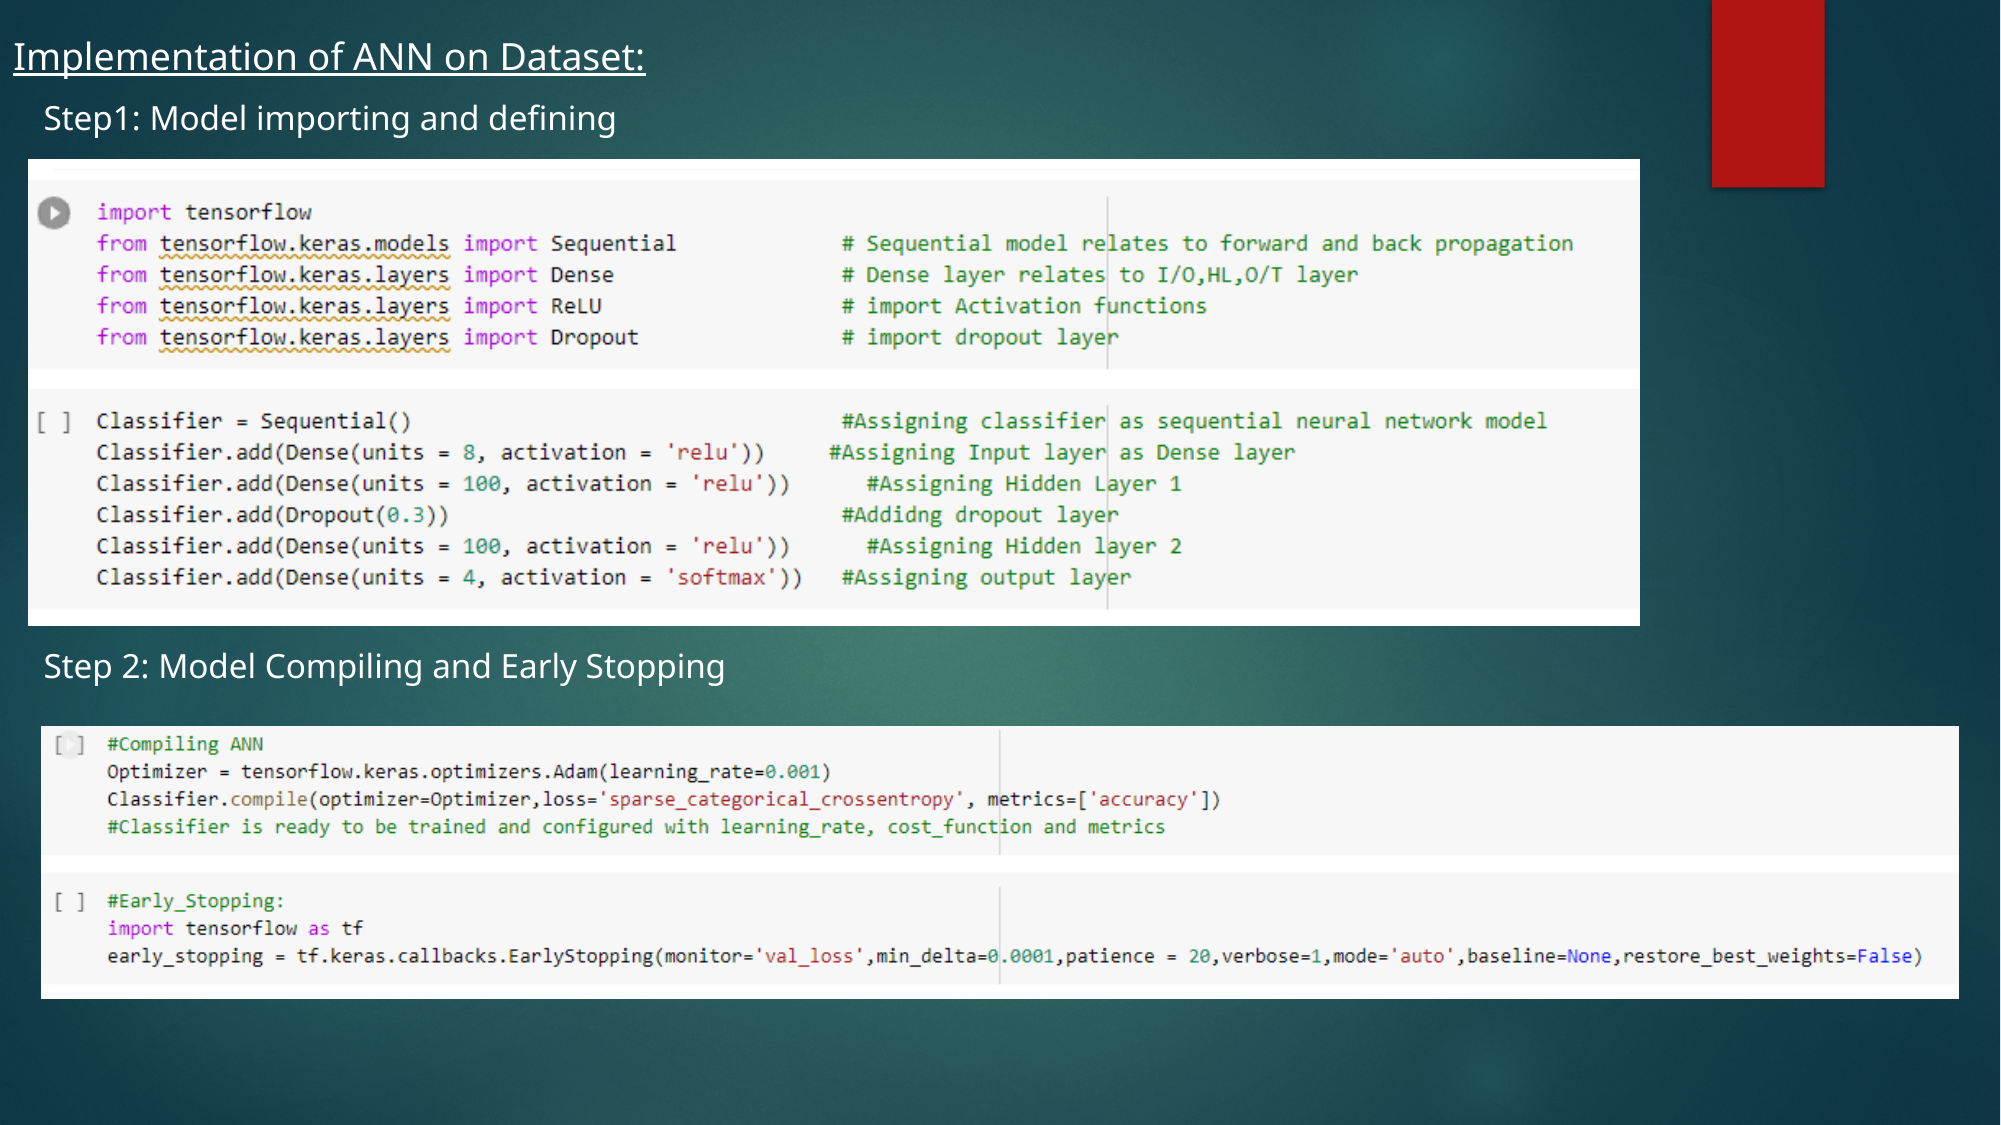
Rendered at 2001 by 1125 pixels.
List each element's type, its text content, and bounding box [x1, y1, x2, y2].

text_box Implementation of ANN on Dataset: [0, 25, 661, 86]
picture [0, 0, 1959, 1125]
text_box Step1: Model importing and defining [28, 89, 964, 145]
text_box Step 2: Model Compiling and Early Stopping [28, 637, 964, 693]
